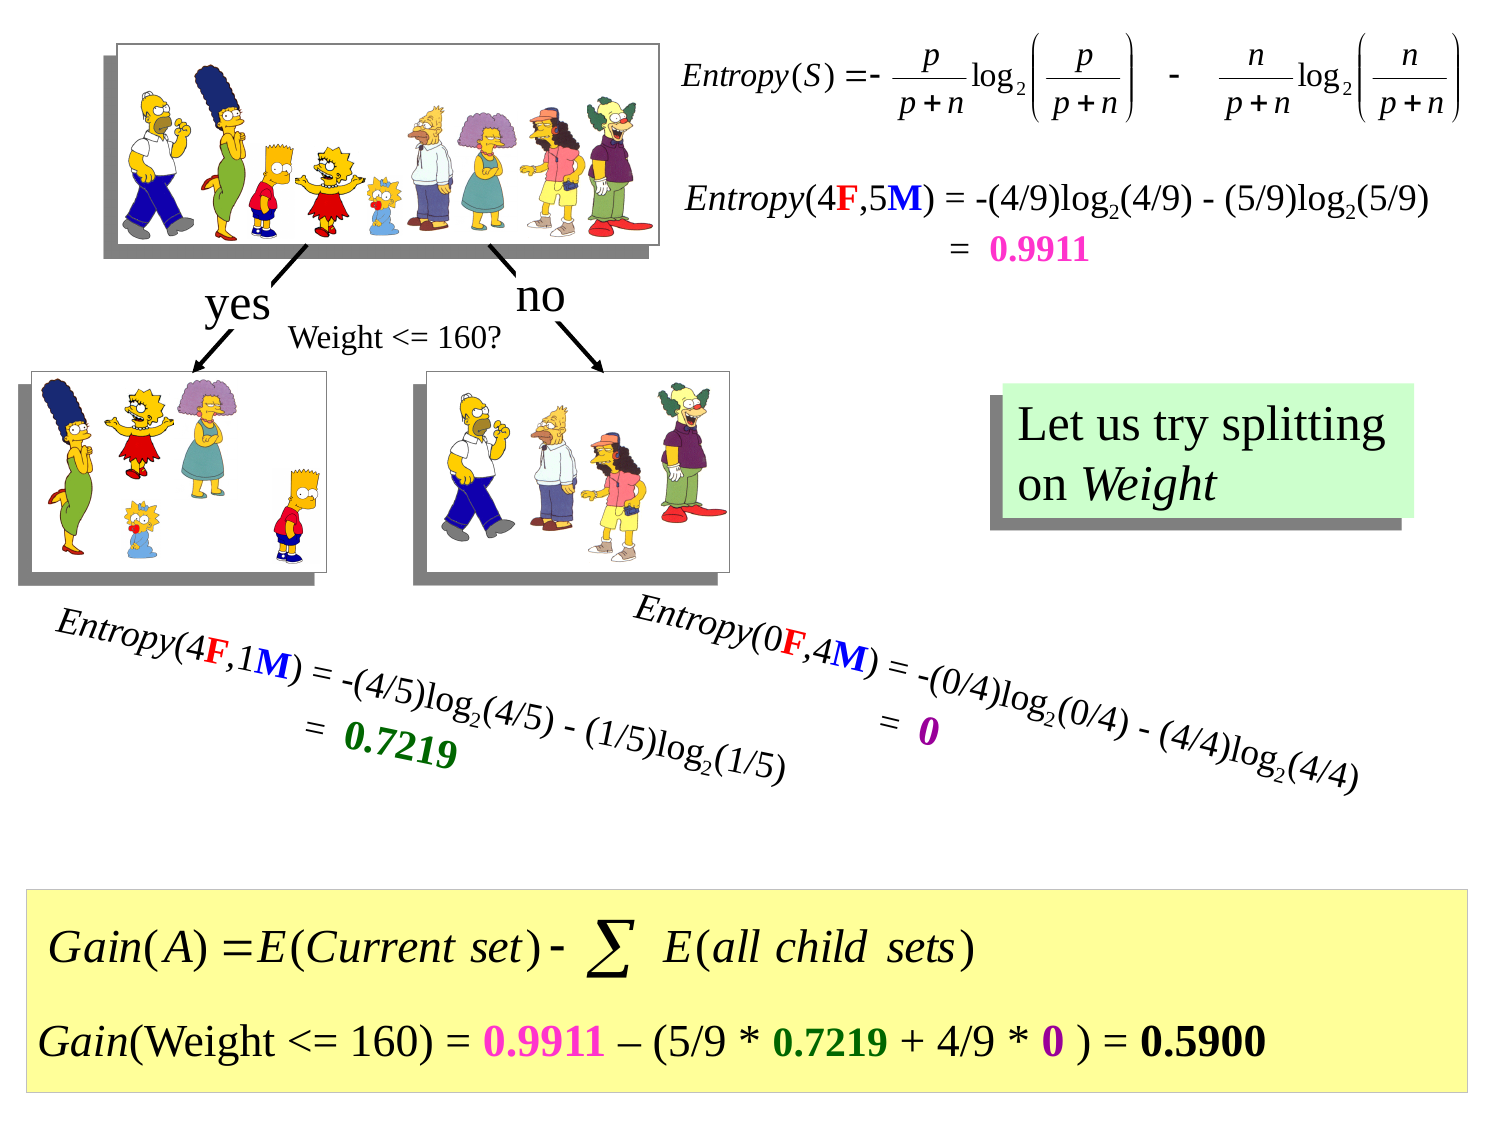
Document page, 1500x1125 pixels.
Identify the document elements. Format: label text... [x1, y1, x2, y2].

picture [655, 380, 729, 524]
text_box Gain(Weight <= 160) = 0.9911 – (5/9 * 0.7219 + 4/9 * 0 ) = 0.5900 [22, 1003, 1500, 1074]
picture [247, 143, 403, 240]
picture [120, 63, 246, 241]
text_box [426, 371, 730, 573]
picture [528, 403, 648, 564]
picture [405, 95, 655, 239]
text_box [31, 371, 327, 573]
text_box Let us try splitting on Weight [1002, 383, 1415, 518]
text_box Entropy(4F,5M) = -(4/9)log2(4/9) - (5/9)log2(5/9) = 0.9911 [670, 165, 1445, 277]
picture [102, 378, 239, 500]
picture [438, 392, 517, 543]
text_box Entropy(0F,4M) = -(0/4)log2(0/4) - (4/4)log2(4/4) = 0 [602, 573, 1382, 865]
text_box Weight <= 160? [273, 308, 518, 363]
text_box [26, 1074, 1468, 1093]
text_box yes [204, 269, 272, 330]
text_box [557, 322, 604, 374]
text_box [26, 889, 1468, 1003]
text_box [192, 330, 231, 374]
picture [41, 377, 93, 555]
picture [121, 498, 161, 559]
picture [272, 468, 321, 565]
text_box Entropy(4F,1M) = -(4/5)log2(4/5) - (1/5)log2(1/5) = 0.7219 [26, 584, 808, 856]
text_box [117, 43, 660, 245]
text_box no [515, 261, 566, 322]
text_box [41, 910, 985, 990]
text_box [674, 27, 1470, 130]
